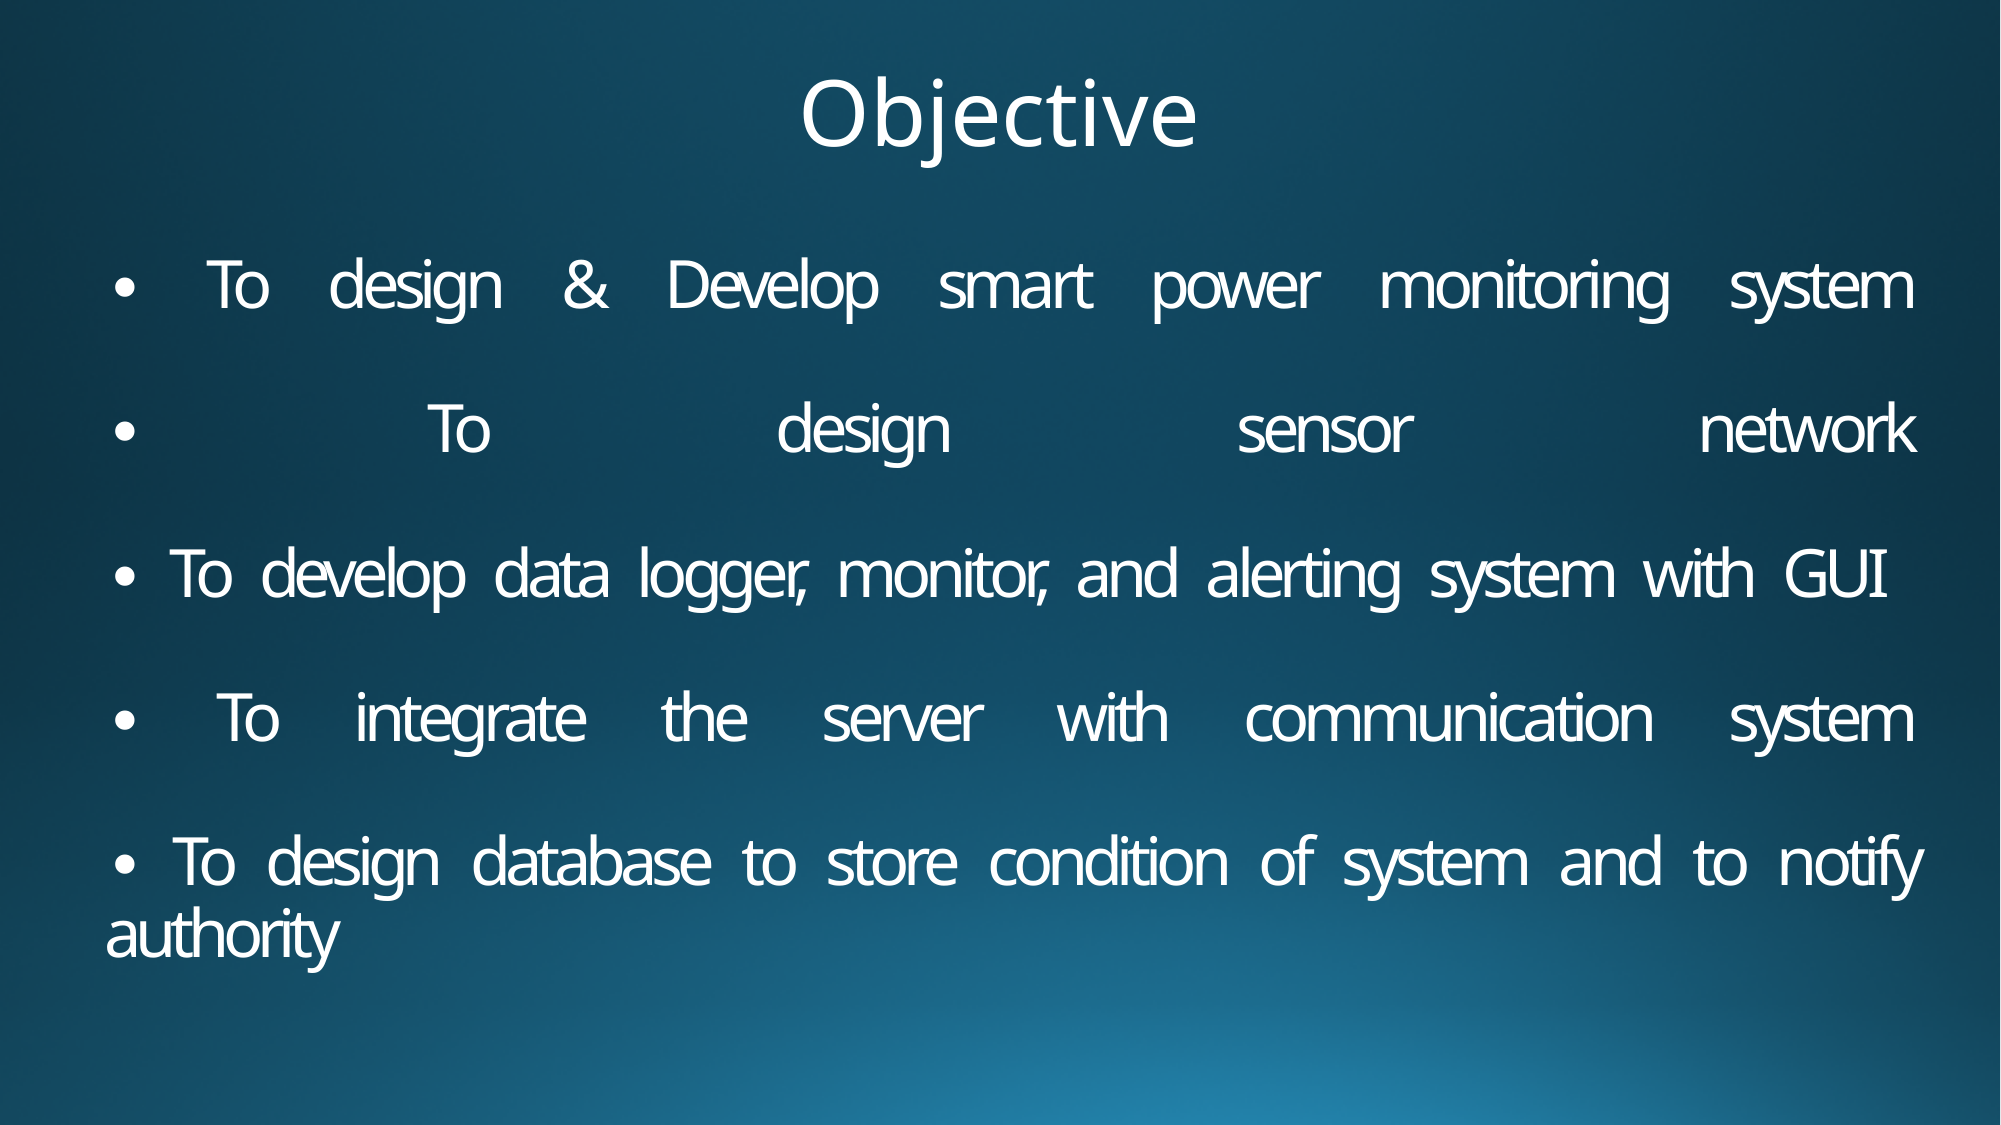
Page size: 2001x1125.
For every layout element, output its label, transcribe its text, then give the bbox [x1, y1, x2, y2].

title ∙ To design & Develop smart power monitoring system ∙ To design sensor network ∙ To develop data logger, monitor, and alerting system with GUI ∙ To integrate the server with communication system ∙ To design database to store condition of system and to notify authority [89, 187, 1935, 1036]
subtitle Objective [249, 50, 1750, 174]
picture [0, 0, 2001, 1125]
